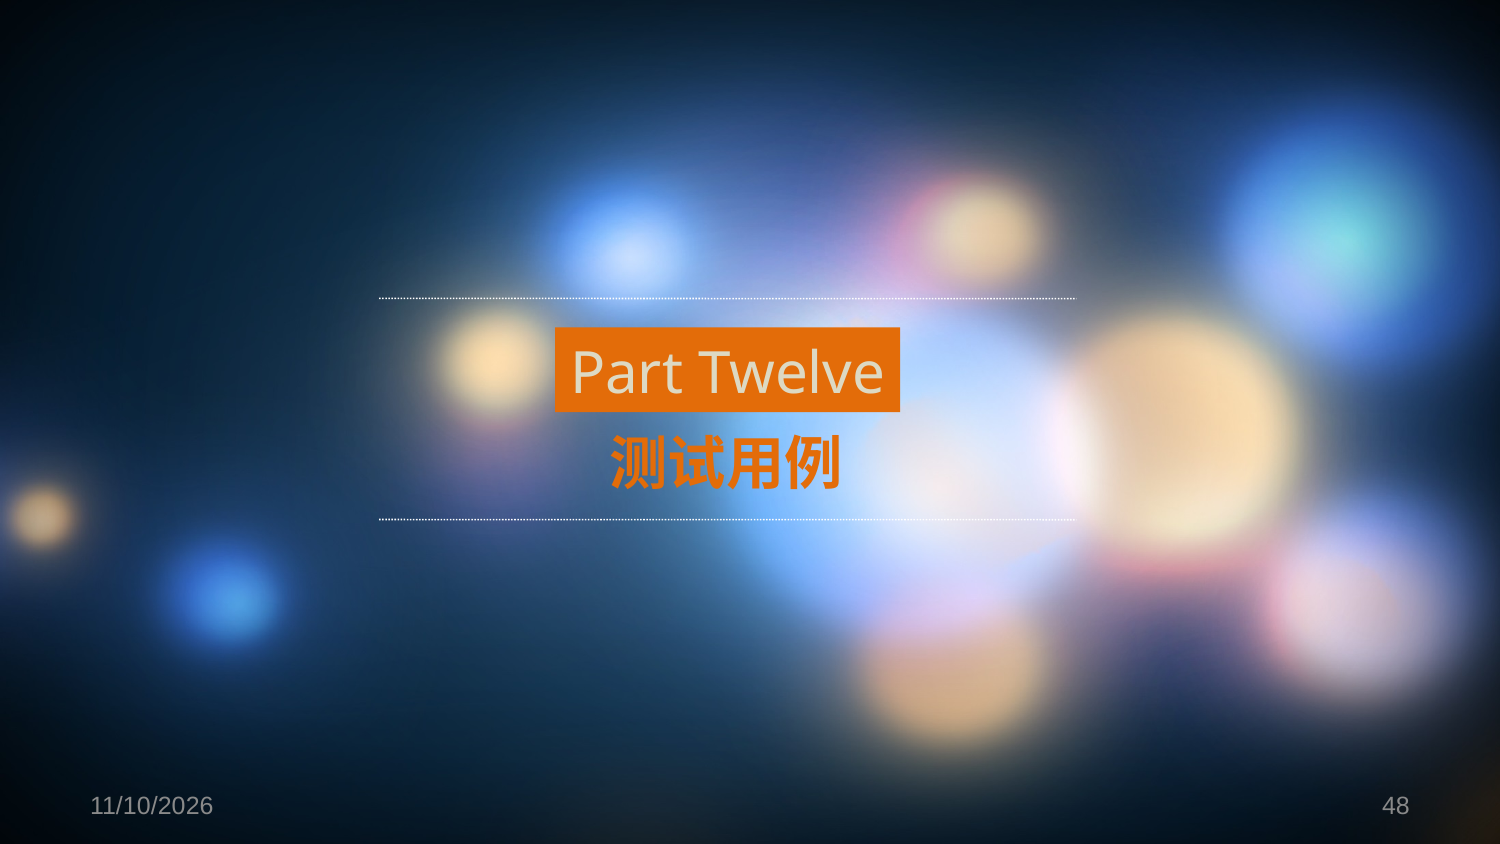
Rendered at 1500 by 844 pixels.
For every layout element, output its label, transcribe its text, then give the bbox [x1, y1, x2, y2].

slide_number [74, 781, 426, 828]
text_box 测试用例 [277, 418, 1176, 504]
slide_number 48 [1074, 781, 1426, 828]
picture [0, 0, 1500, 844]
text_box Part Twelve [555, 327, 901, 413]
